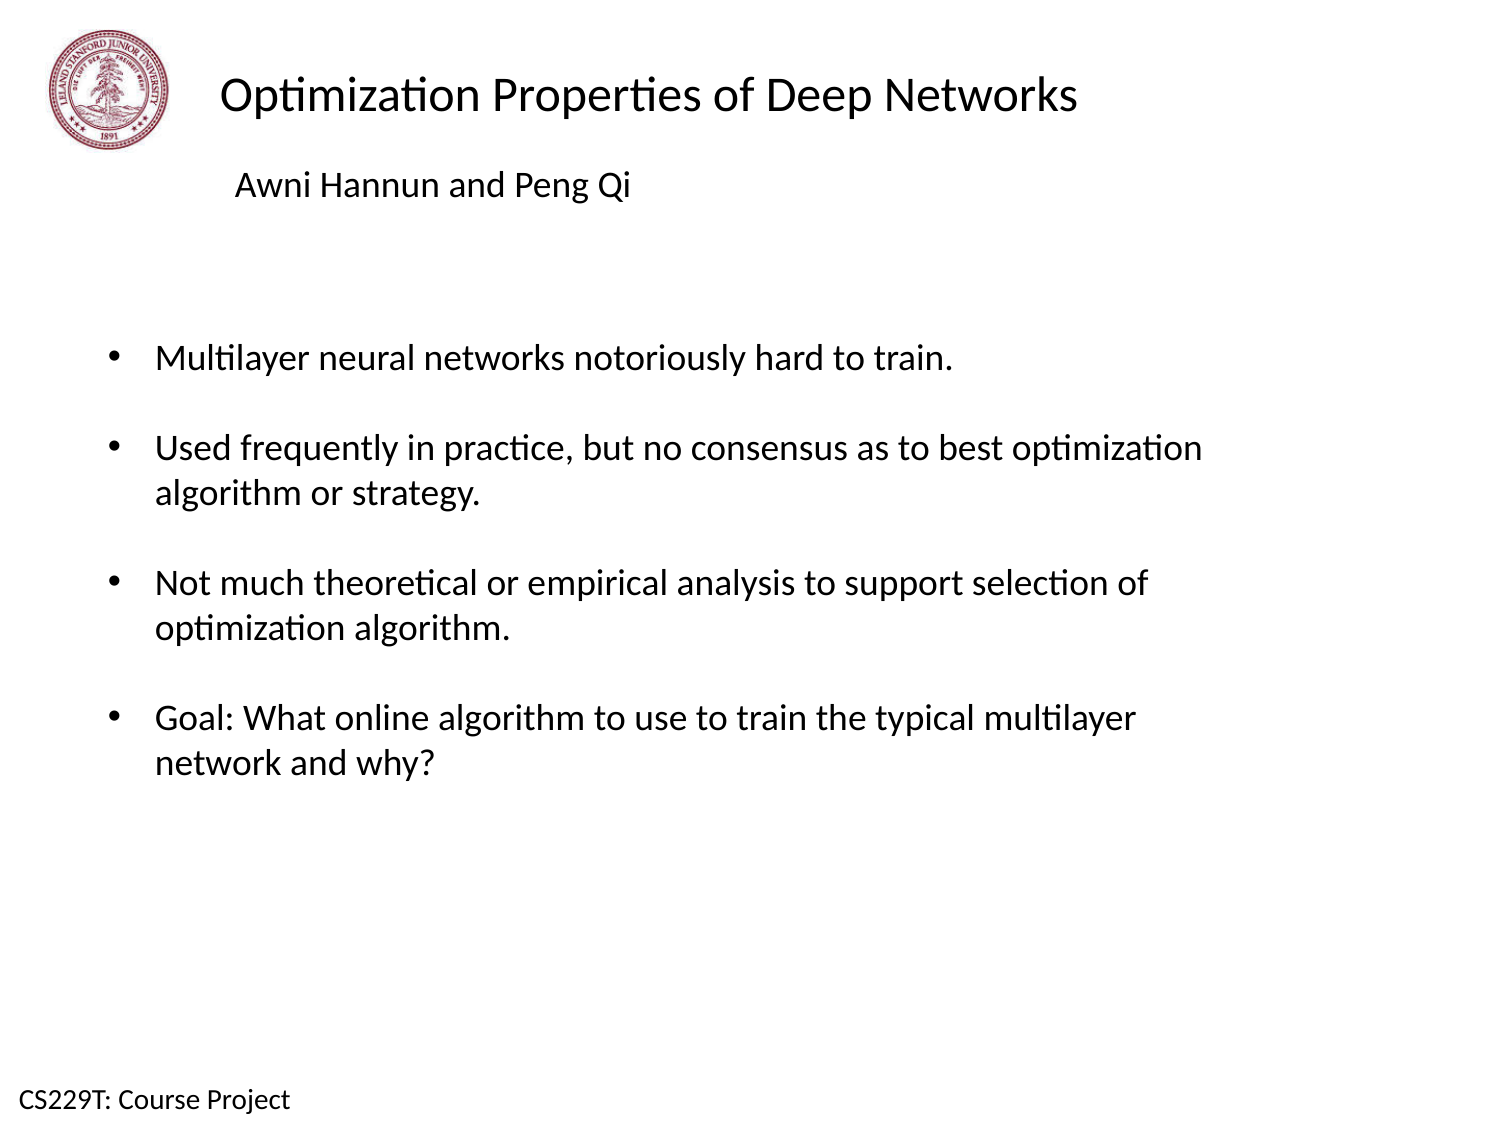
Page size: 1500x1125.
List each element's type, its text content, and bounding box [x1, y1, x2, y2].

text_box Multilayer neural networks notoriously hard to train. Used frequently in practice, but no consensus as to best optimization algorithm or strategy. Not much theoretical or empirical analysis to support selection of optimization algorithm. Goal: What online algorithm to use to train the typical multilayer network and why? [93, 325, 1266, 791]
picture [45, 29, 182, 153]
text_box CS229T: Course Project [3, 1073, 715, 1123]
text_box Awni Hannun and Peng Qi [219, 152, 768, 213]
text_box Optimization Properties of Deep Networks [205, 54, 1224, 129]
